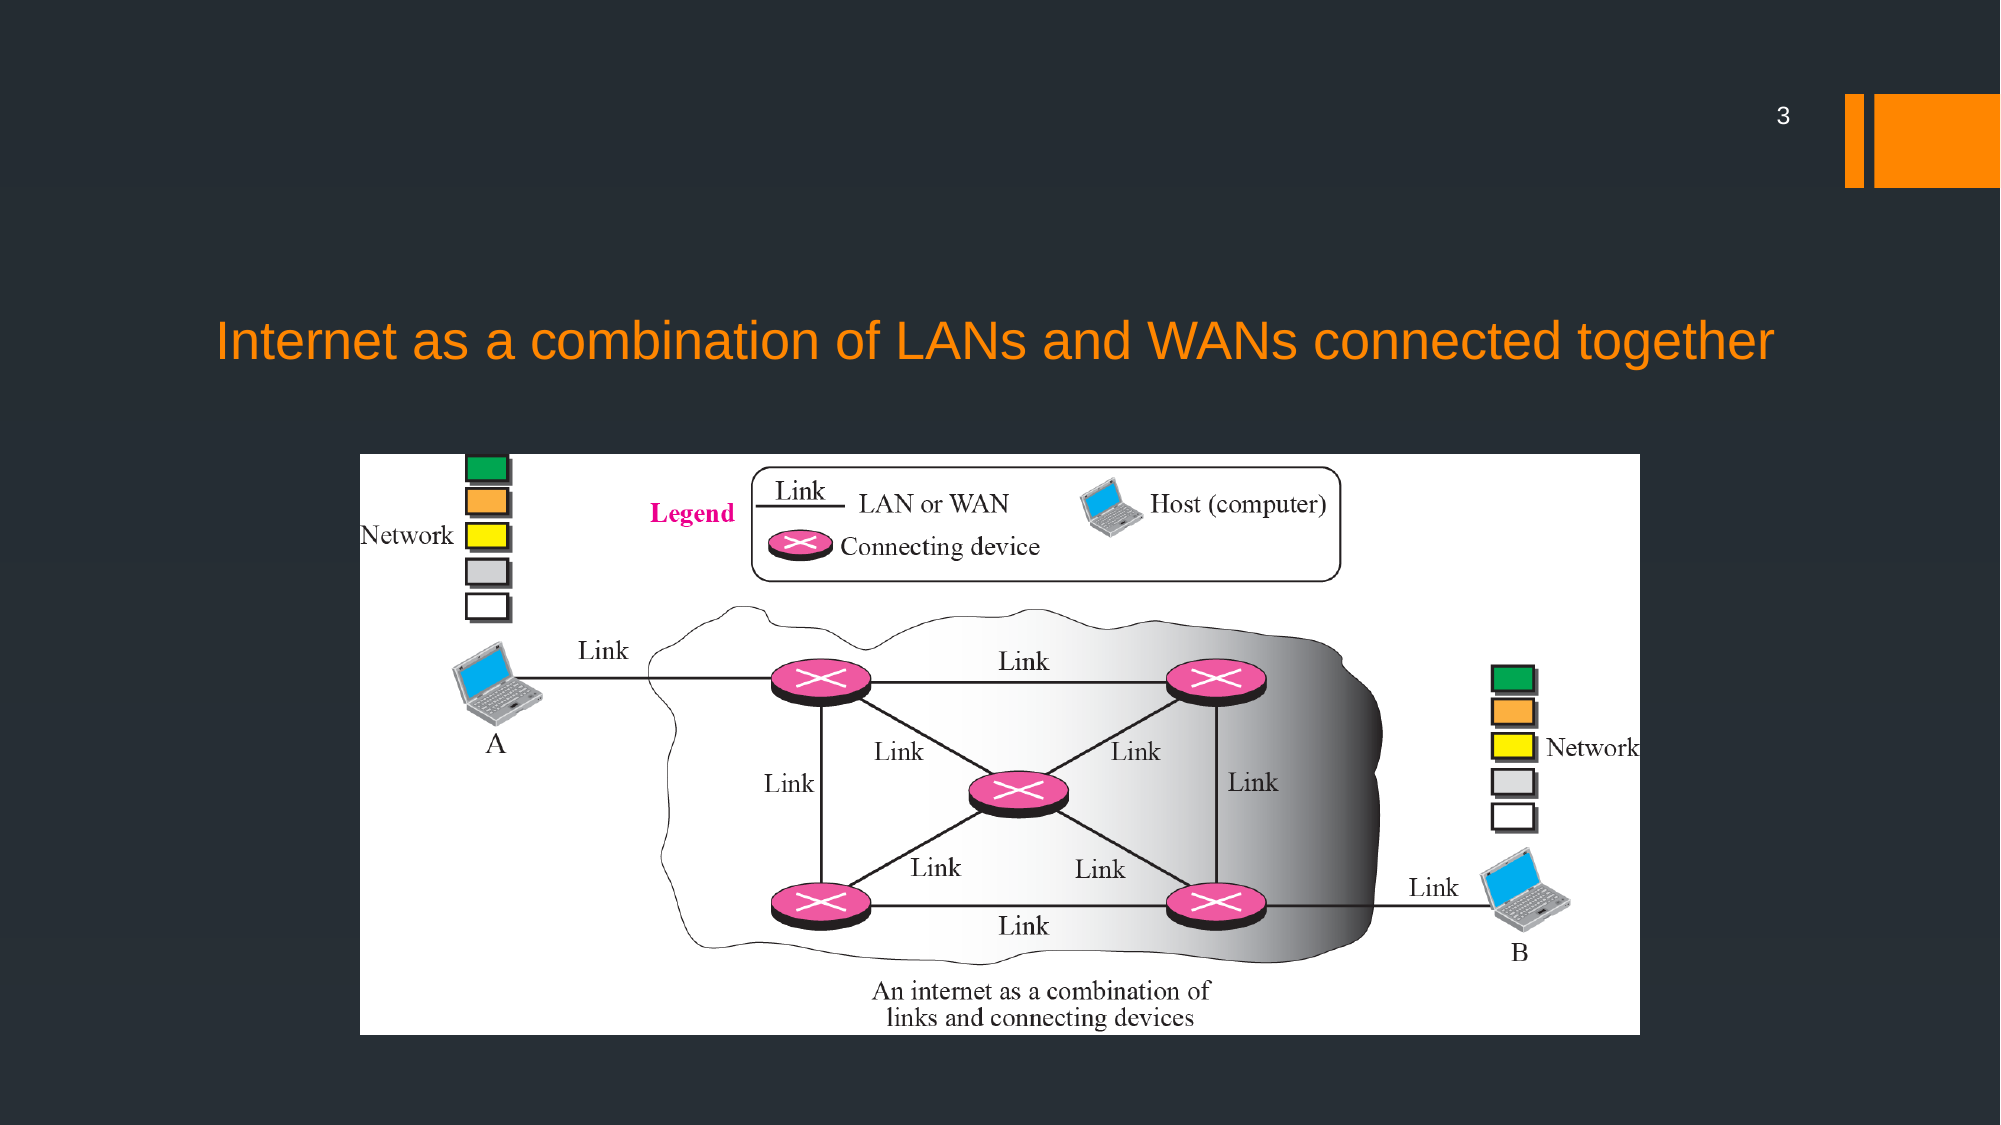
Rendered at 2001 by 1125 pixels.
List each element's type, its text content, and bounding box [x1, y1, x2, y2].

title Internet as a combination of LANs and WANs connected together [200, 253, 1800, 443]
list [359, 453, 1641, 1036]
slide_number 3 [1599, 90, 1806, 140]
